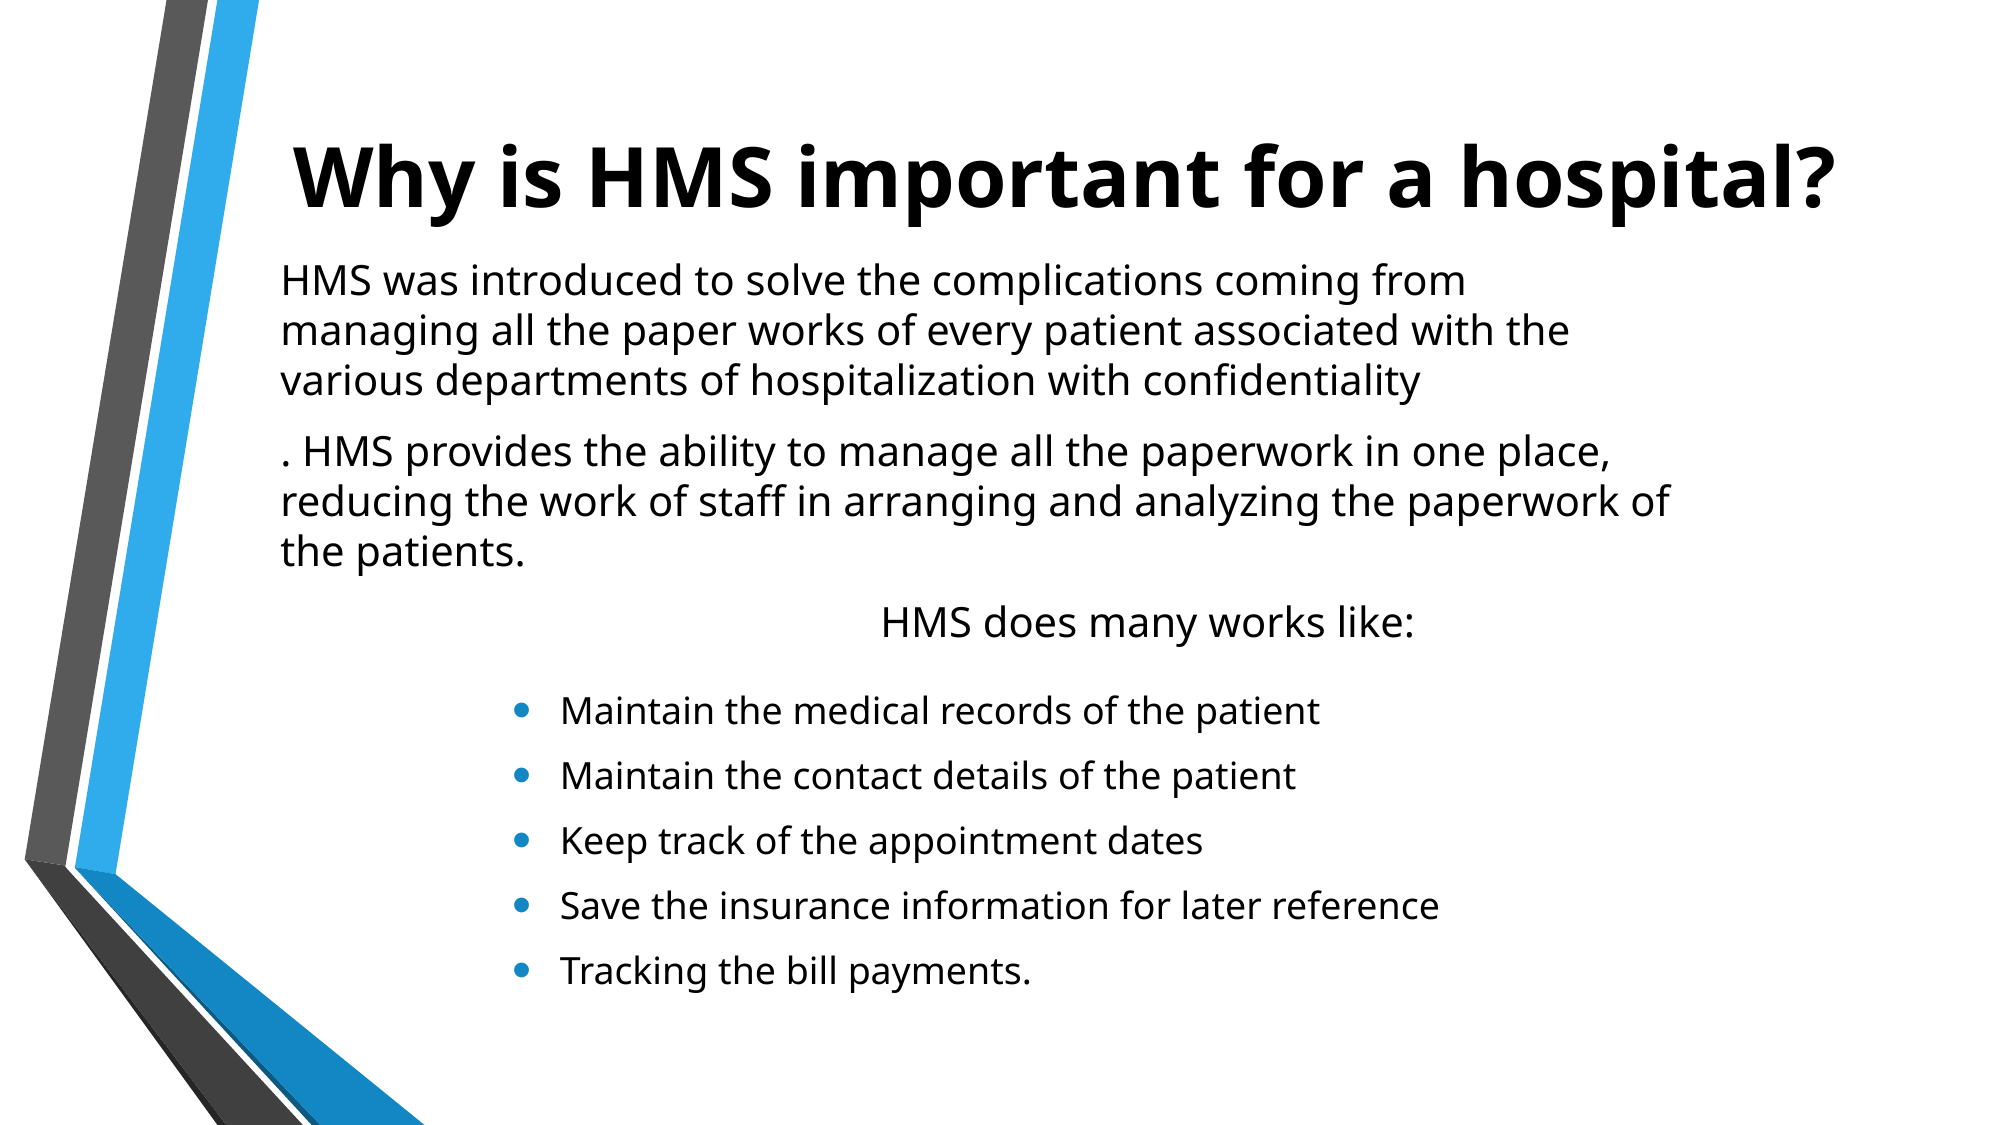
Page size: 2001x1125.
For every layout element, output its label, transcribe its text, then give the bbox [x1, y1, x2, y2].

list Maintain the medical records of the patient Maintain the contact details of the patient Keep track of the appointment dates Save the insurance information for later reference Tracking the bill payments. [497, 665, 1887, 1080]
list HMS was introduced to solve the complications coming from managing all the paper works of every patient associated with the various departments of hospitalization with confidentiality . HMS provides the ability to manage all the paperwork in one place, reducing the work of staff in arranging and analyzing the paperwork of the patients. HMS does many works like: [265, 258, 1692, 641]
title Why is HMS important for a hospital? [243, 45, 1887, 303]
